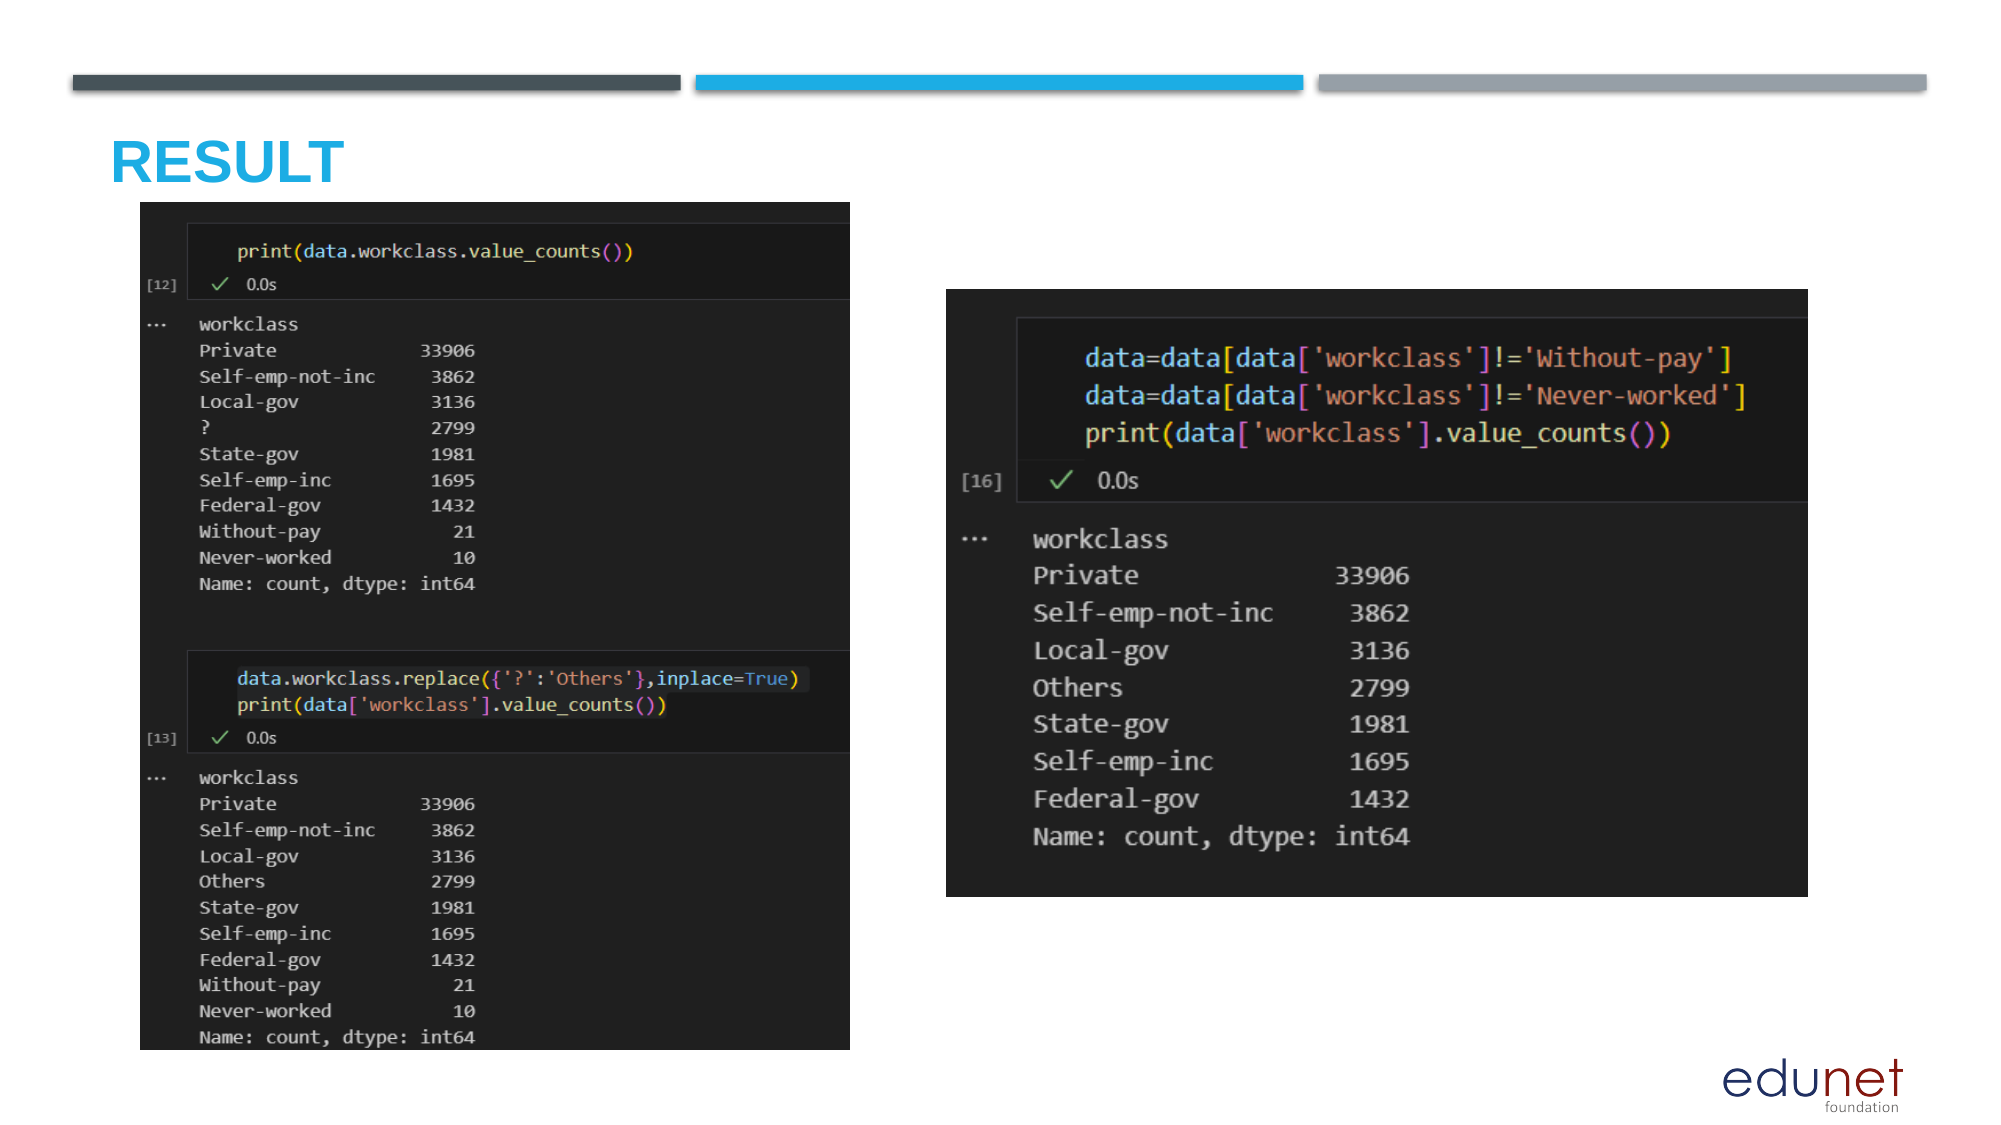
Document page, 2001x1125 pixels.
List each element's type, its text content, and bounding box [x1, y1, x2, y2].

picture [139, 201, 851, 1051]
picture [946, 288, 1809, 898]
picture [1719, 1056, 1905, 1116]
title Result [95, 115, 1905, 203]
